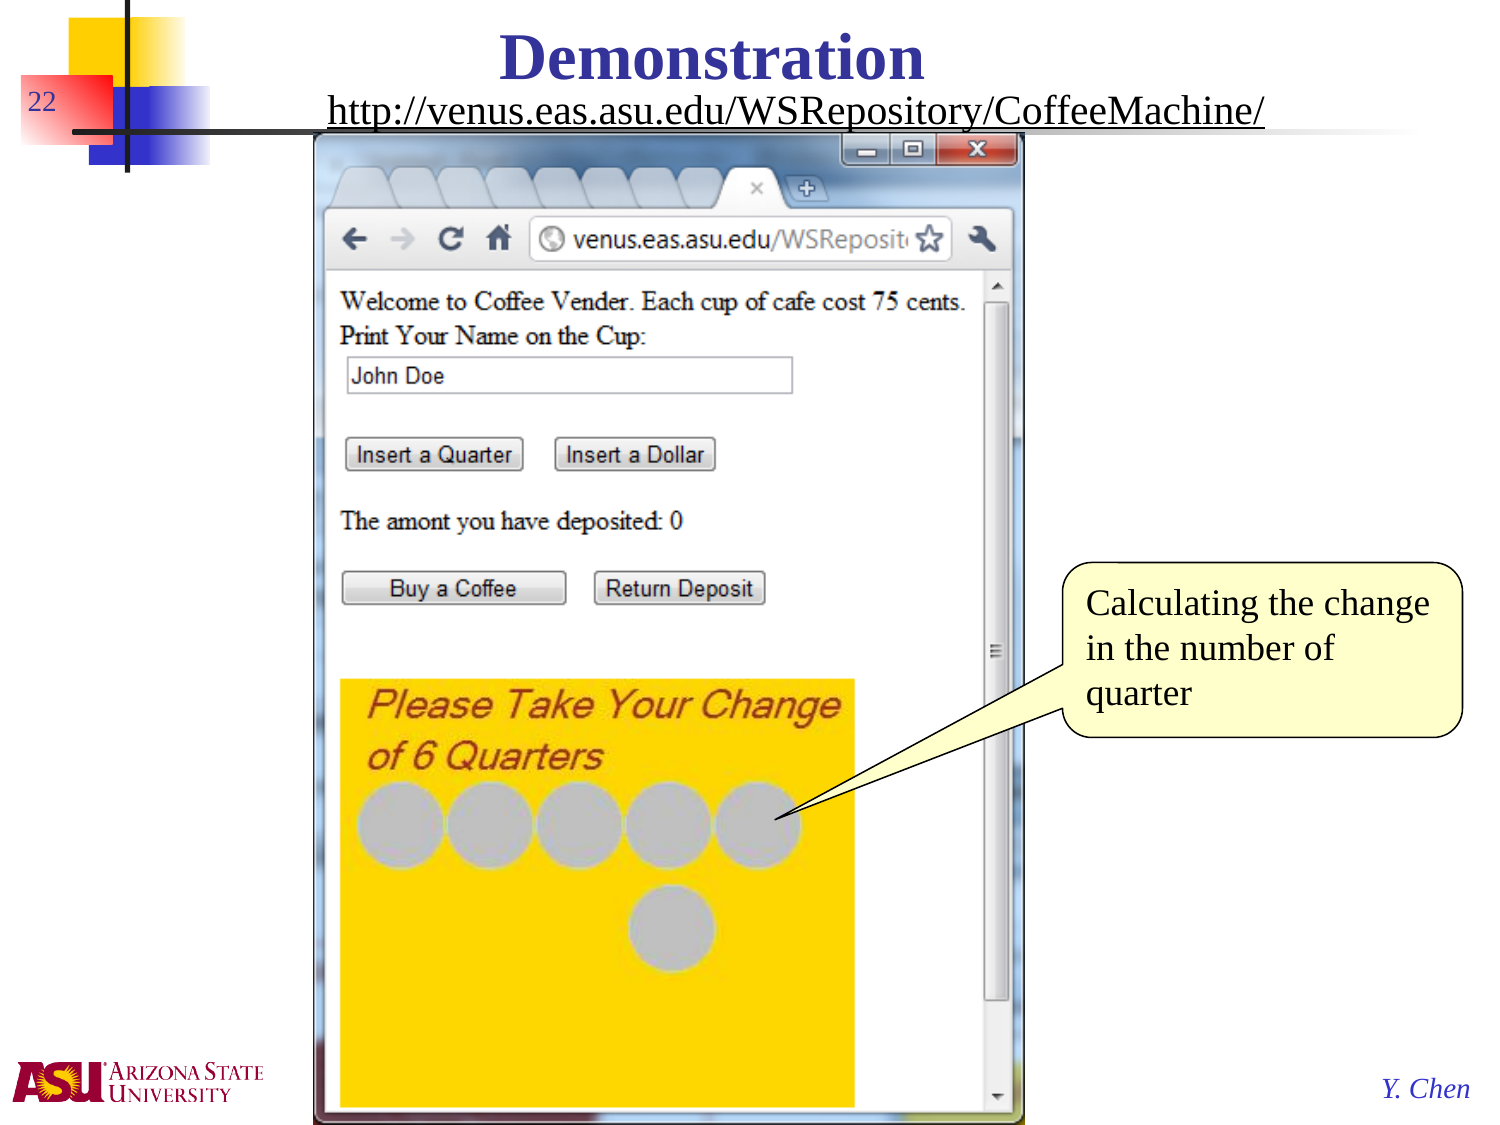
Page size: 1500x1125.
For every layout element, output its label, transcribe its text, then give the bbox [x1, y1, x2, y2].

text_box http://venus.eas.asu.edu/WSRepository/CoffeeMachine/ [312, 75, 1288, 140]
title Demonstration [174, 0, 1250, 100]
text_box Calculating the change in the number of quarter [1030, 562, 1463, 738]
picture [12, 1062, 263, 1102]
slide_number 22 [12, 49, 126, 126]
picture [313, 132, 1026, 1125]
